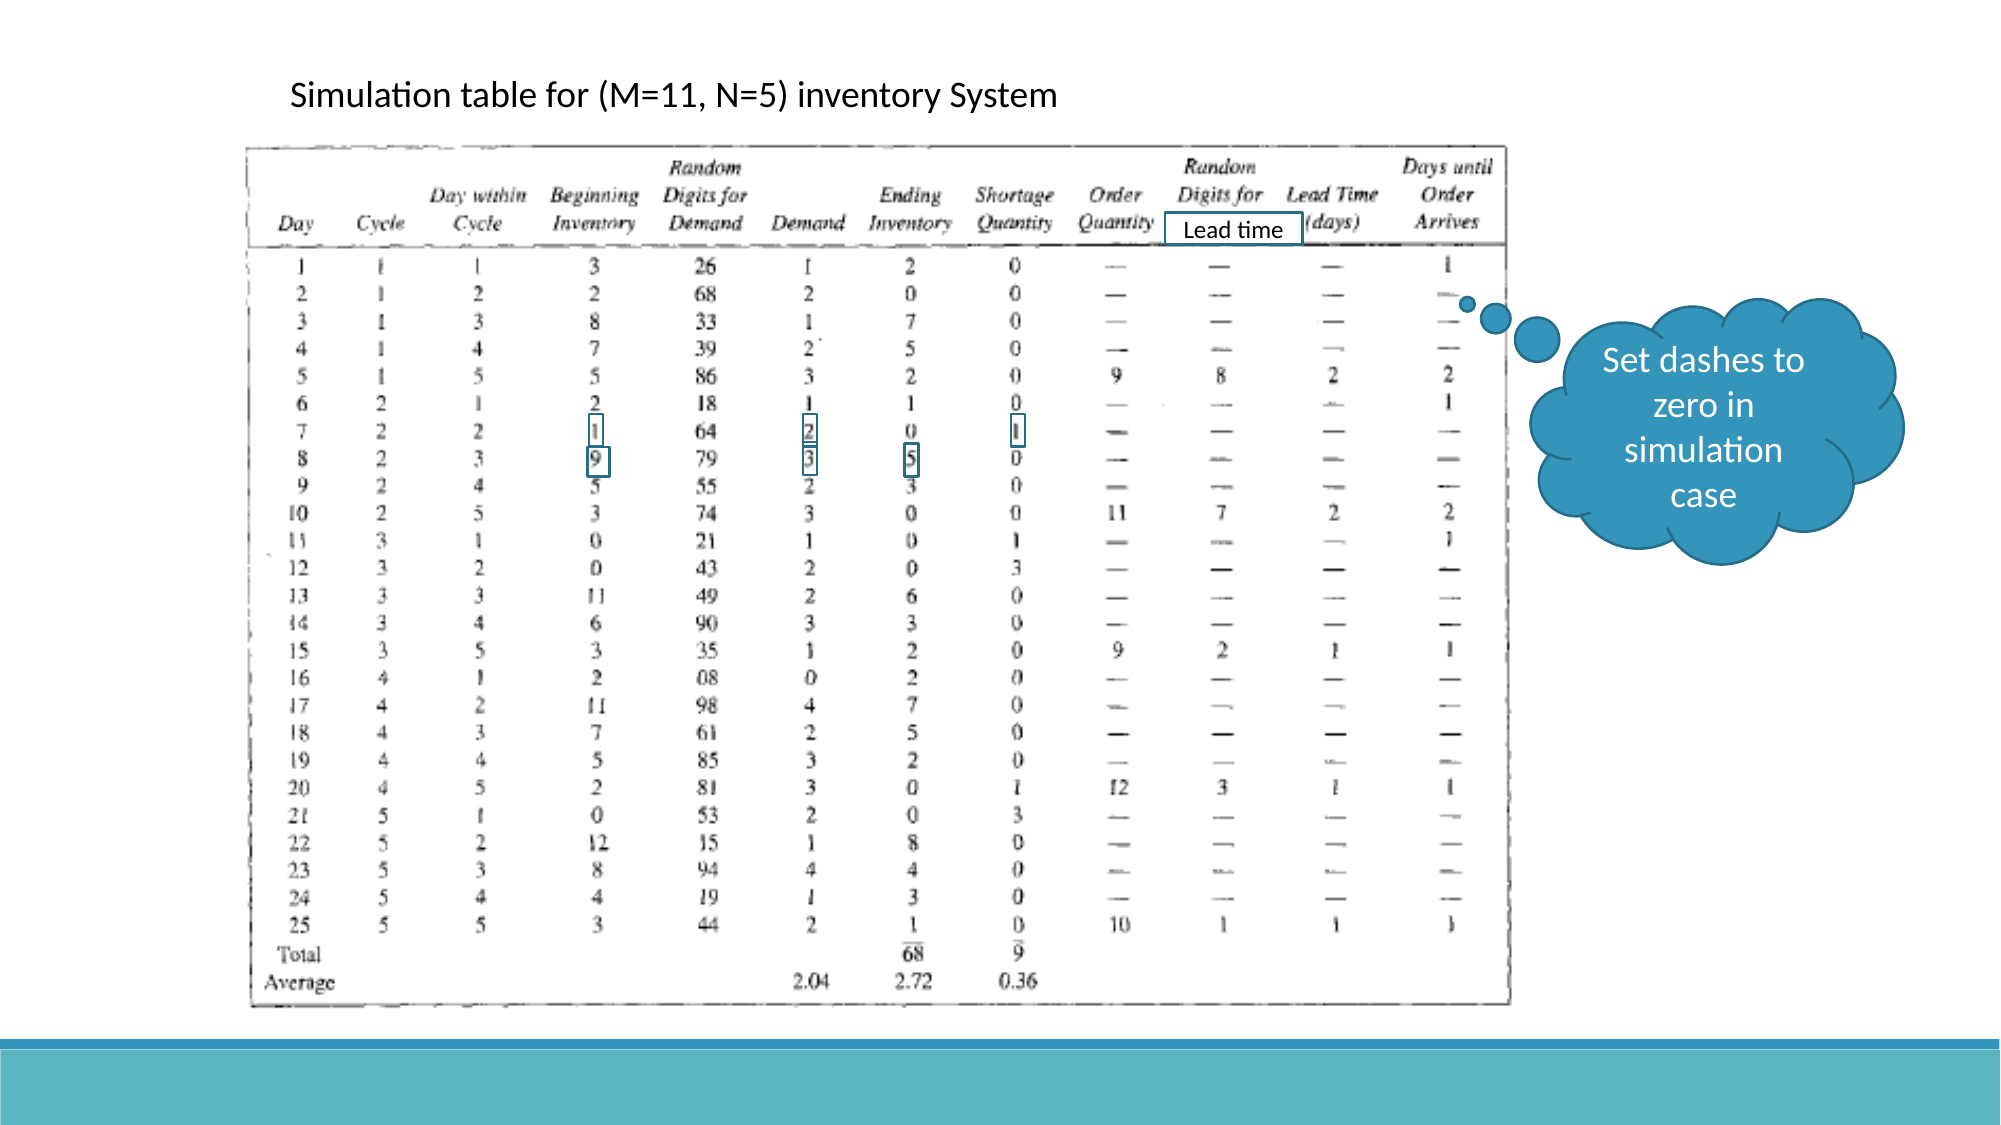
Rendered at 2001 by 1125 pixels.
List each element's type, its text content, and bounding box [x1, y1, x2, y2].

text_box Set dashes to zero in simulation case [1542, 297, 1906, 566]
text_box Simulation table for (M=11, N=5) inventory System [274, 62, 1625, 138]
picture [224, 136, 1532, 1018]
